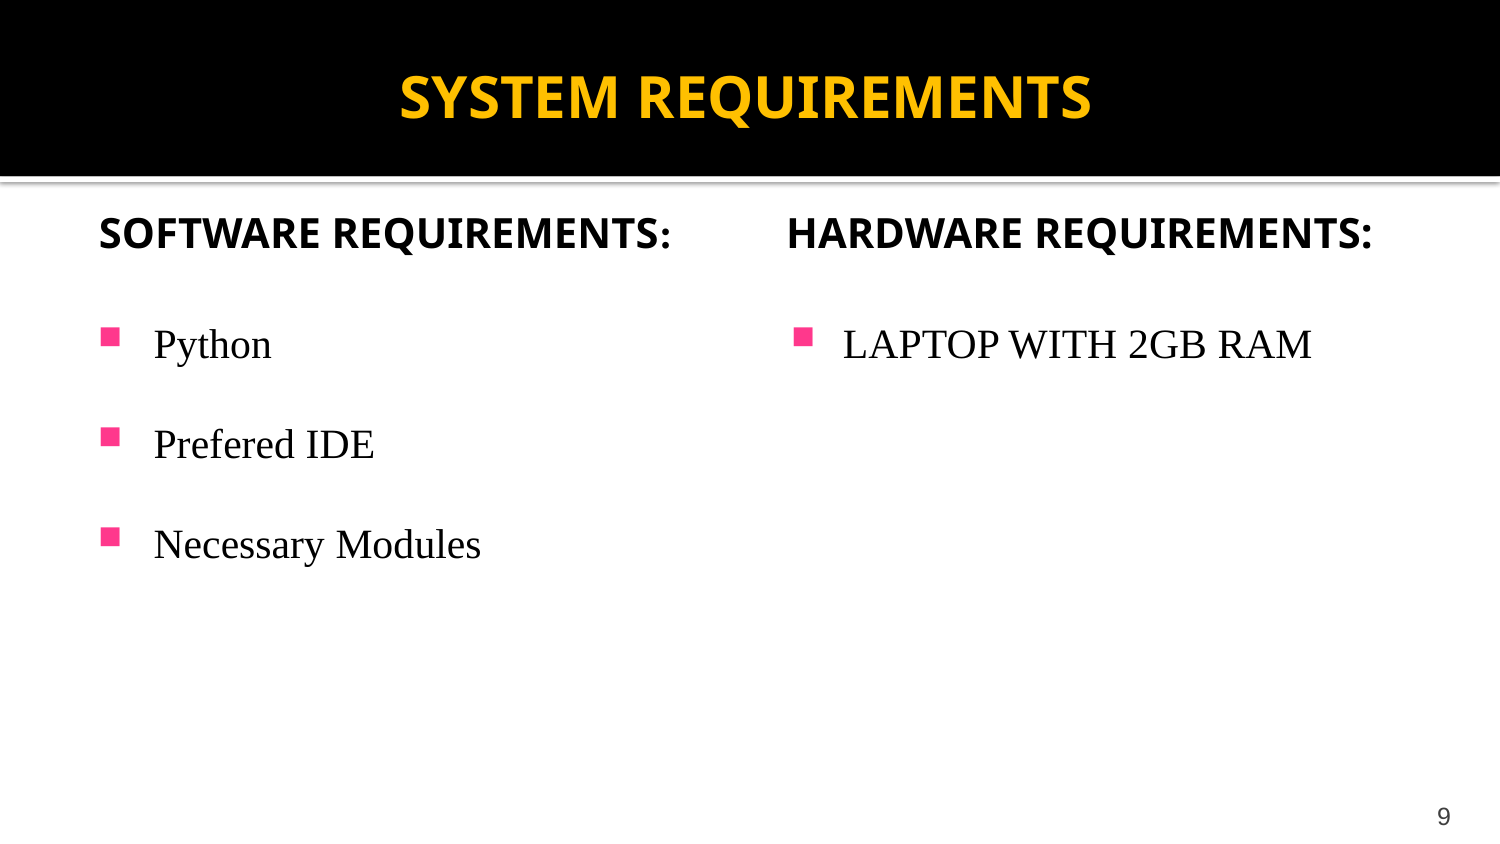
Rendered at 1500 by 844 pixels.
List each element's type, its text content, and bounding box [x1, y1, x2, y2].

list Software Requirements: [74, 208, 738, 298]
list Python Prefered IDE Necessary Modules [74, 301, 739, 702]
slide_number 9 [1345, 796, 1467, 831]
list Hardware Requirements: [761, 208, 1426, 298]
list LAPTOP WITH 2GB RAM [761, 301, 1426, 788]
title SYSTEM REQUIREMENTS [75, 18, 1425, 173]
